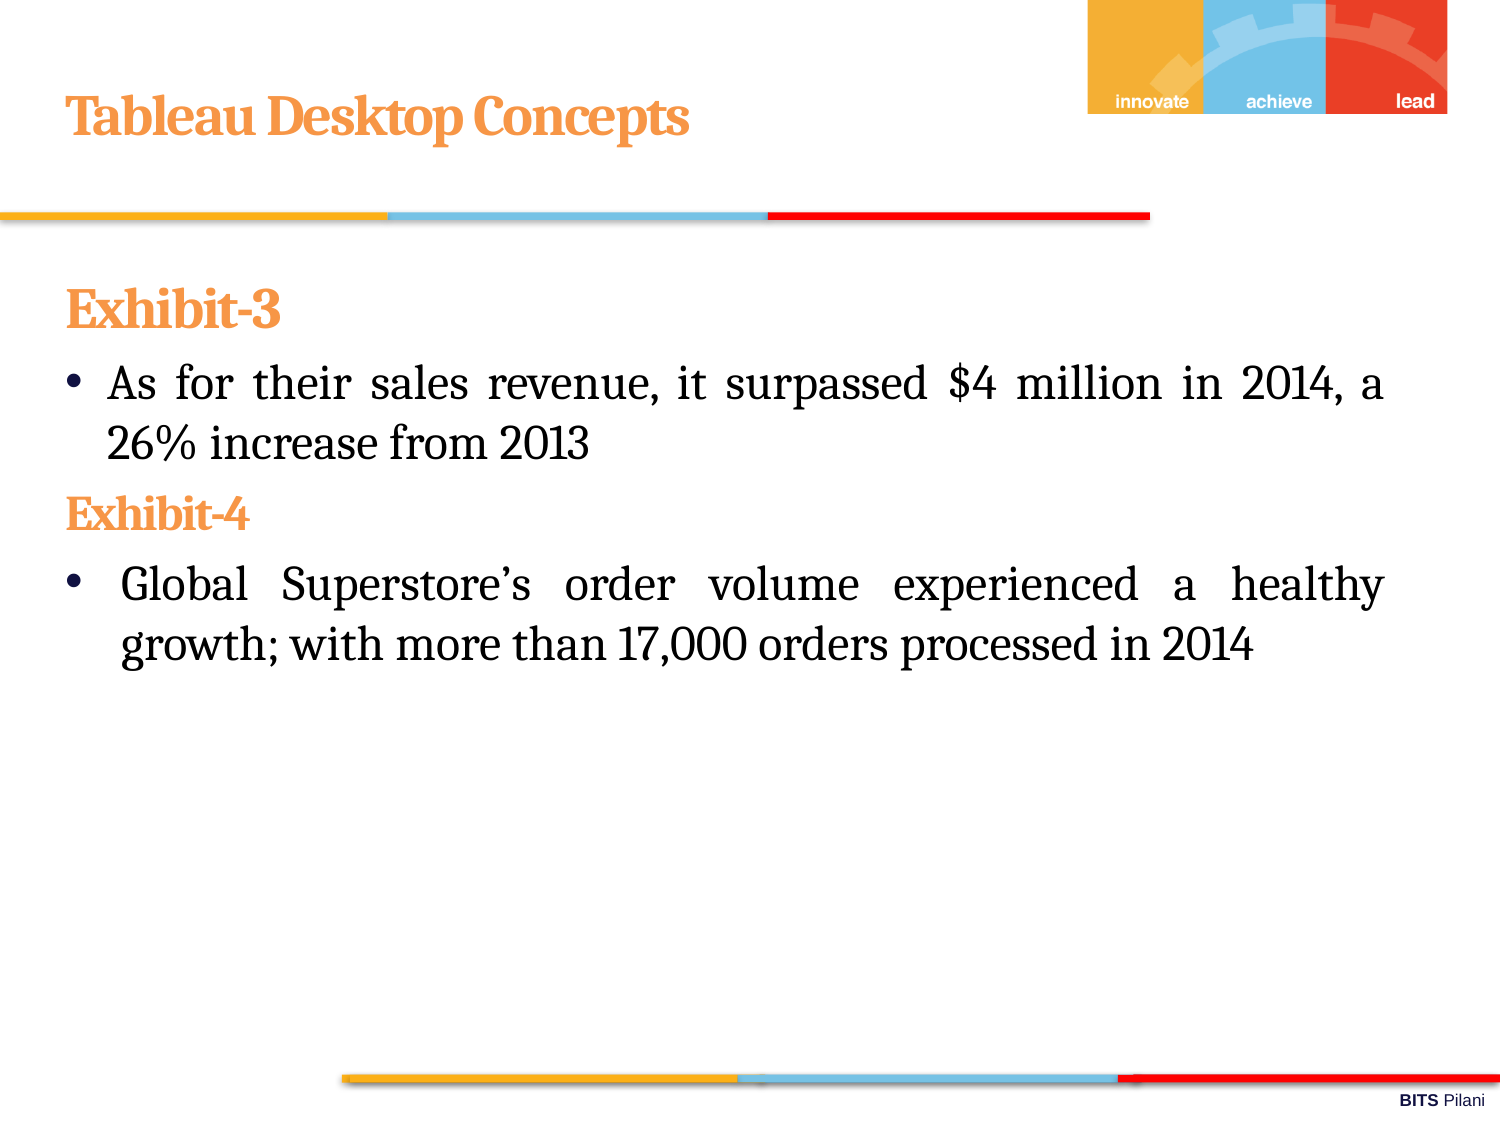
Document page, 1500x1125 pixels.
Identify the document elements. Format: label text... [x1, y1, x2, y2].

list Tableau Desktop Concepts [49, 24, 1088, 213]
list Exhibit-3 As for their sales revenue, it surpassed $4 million in 2014, a 26% increase from 2013 Exhibit-4 Global Superstore’s order volume experienced a healthy growth; with more than 17,000 orders processed in 2014 [49, 262, 1401, 1006]
picture [1087, 0, 1448, 114]
